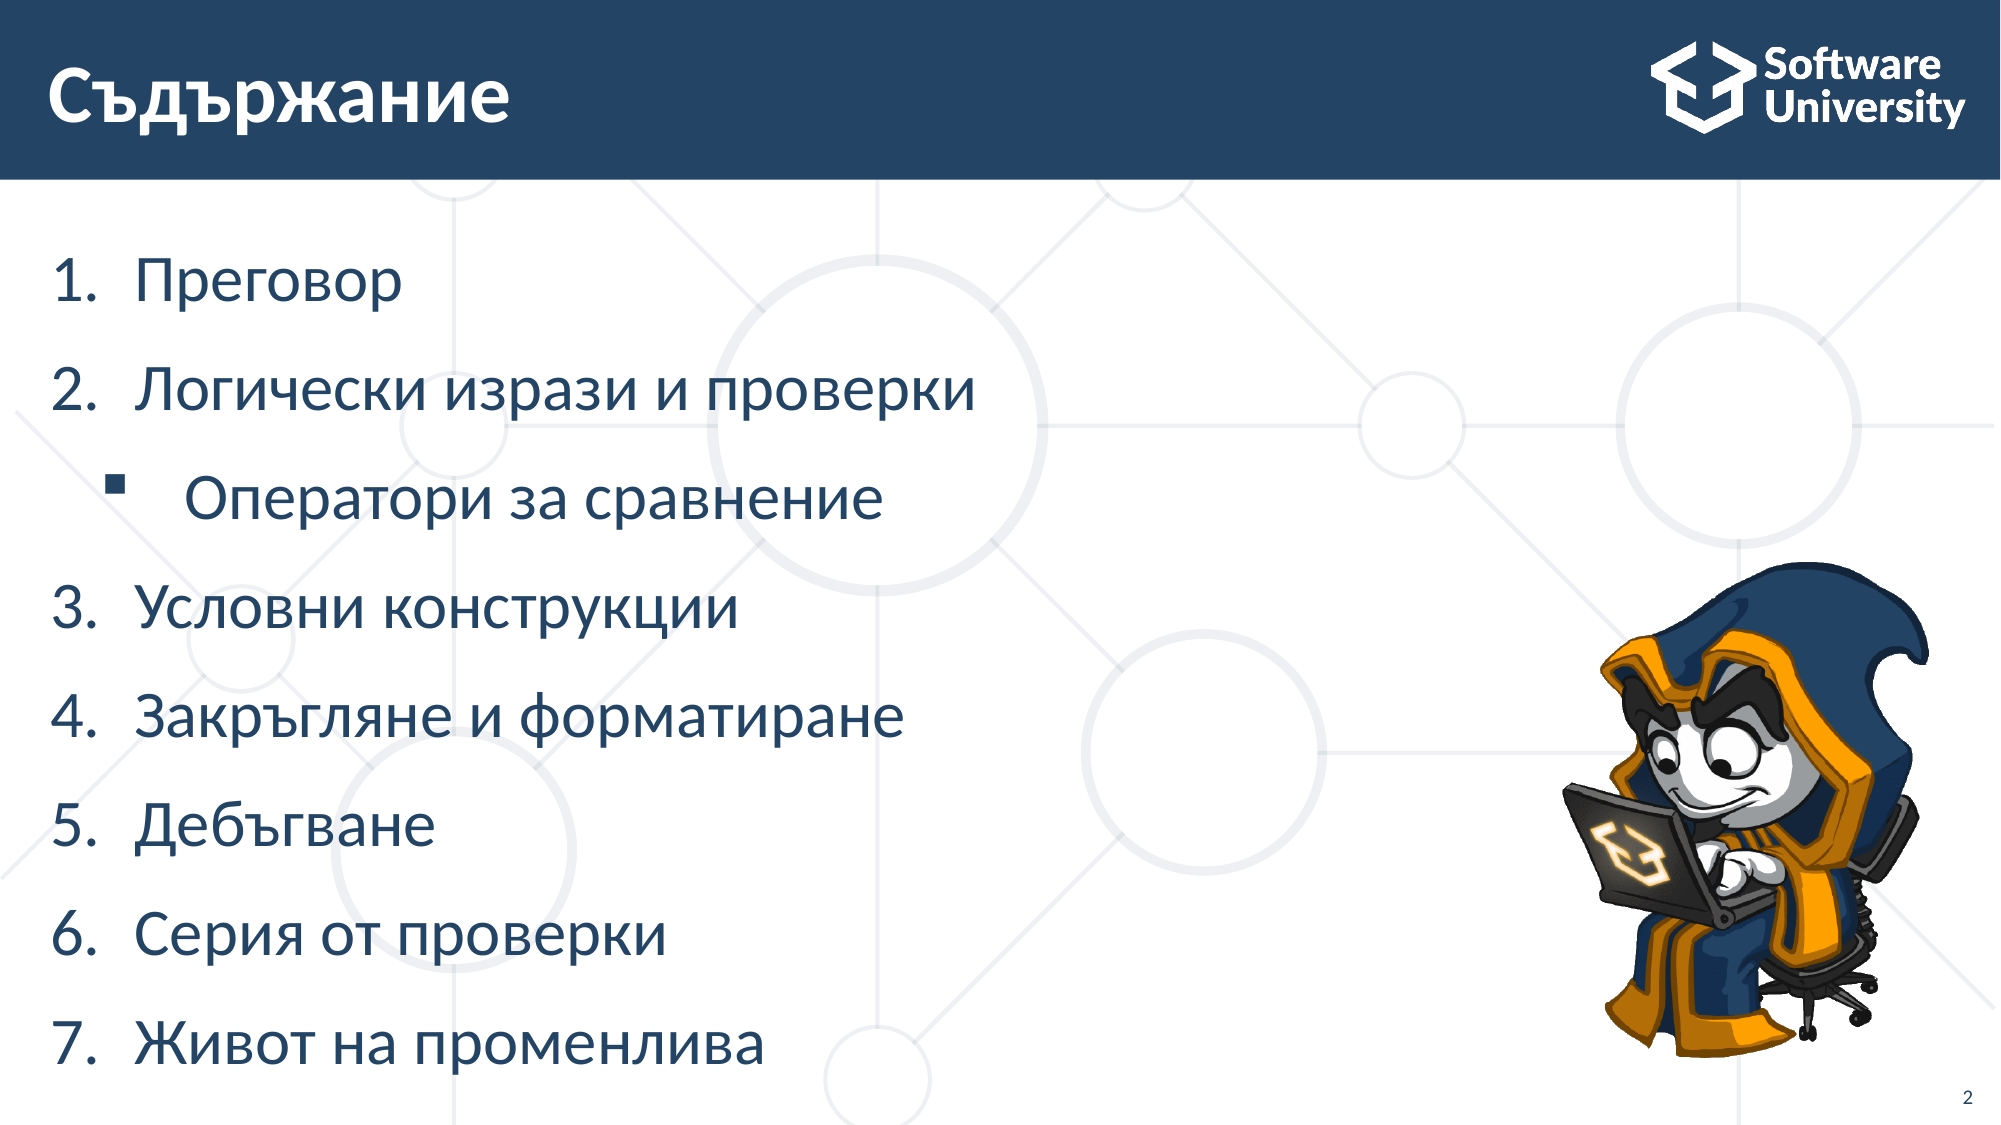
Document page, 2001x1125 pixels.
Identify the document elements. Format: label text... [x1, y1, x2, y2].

picture [1651, 41, 1966, 134]
title Съдържание [31, 16, 1625, 162]
picture [1561, 559, 1931, 1059]
list Преговор Логически изрази и проверки Оператори за сравнение Условни конструкции Закръгляне и форматиране Дебъгване Серия от проверки Живот на променлива [32, 224, 1517, 1080]
slide_number 2 [1927, 1067, 1989, 1117]
